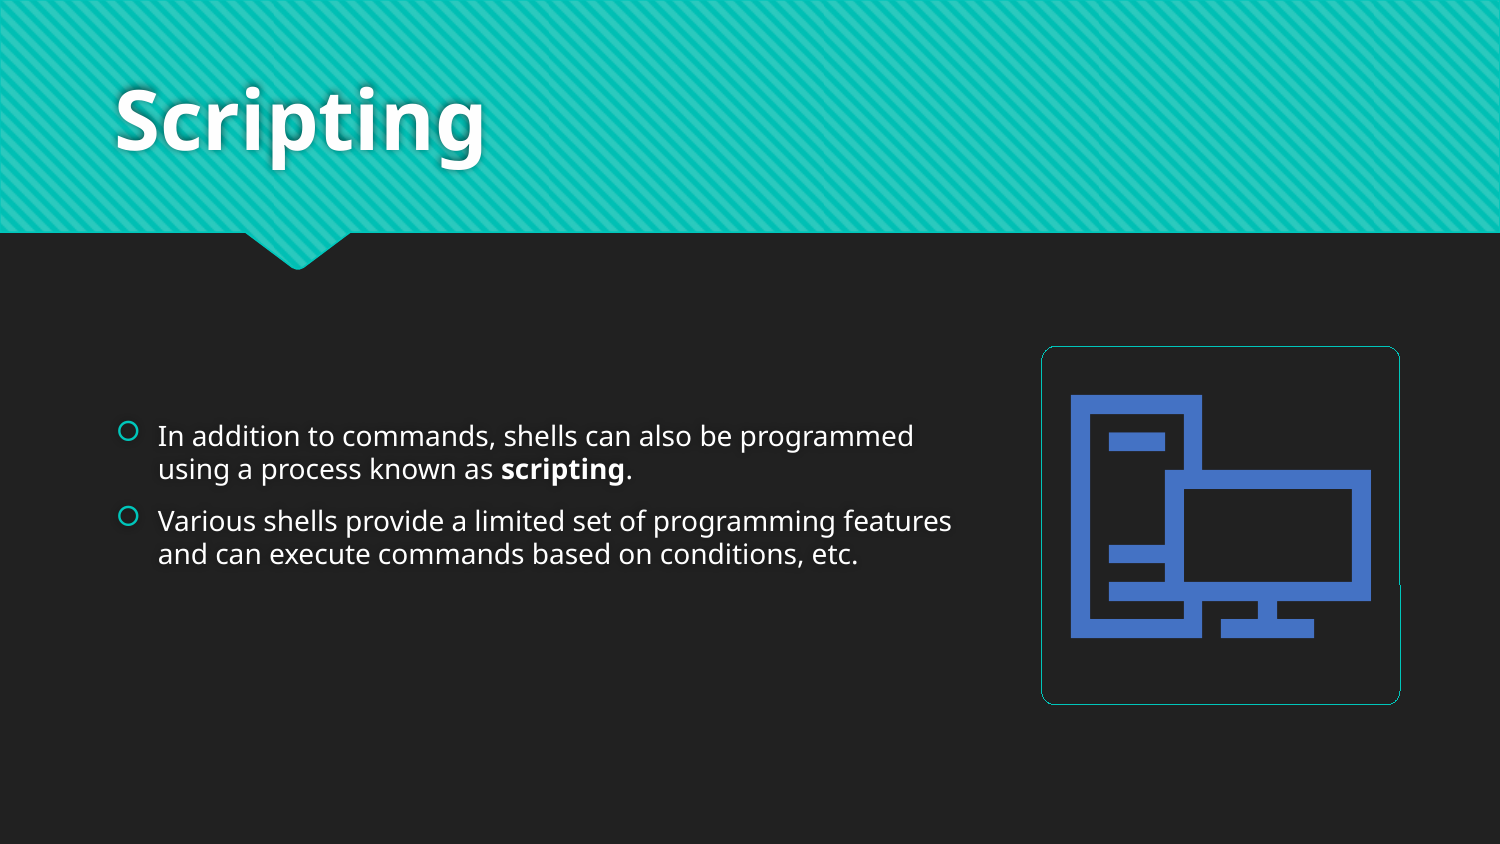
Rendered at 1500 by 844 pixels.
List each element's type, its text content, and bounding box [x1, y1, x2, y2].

list In addition to commands, shells can also be programmed using a process known as scripting. Various shells provide a limited set of programming features and can execute commands based on conditions, etc. [100, 296, 987, 744]
picture [1041, 346, 1401, 705]
text_box [0, 0, 1500, 270]
title Scripting [99, 55, 1401, 175]
